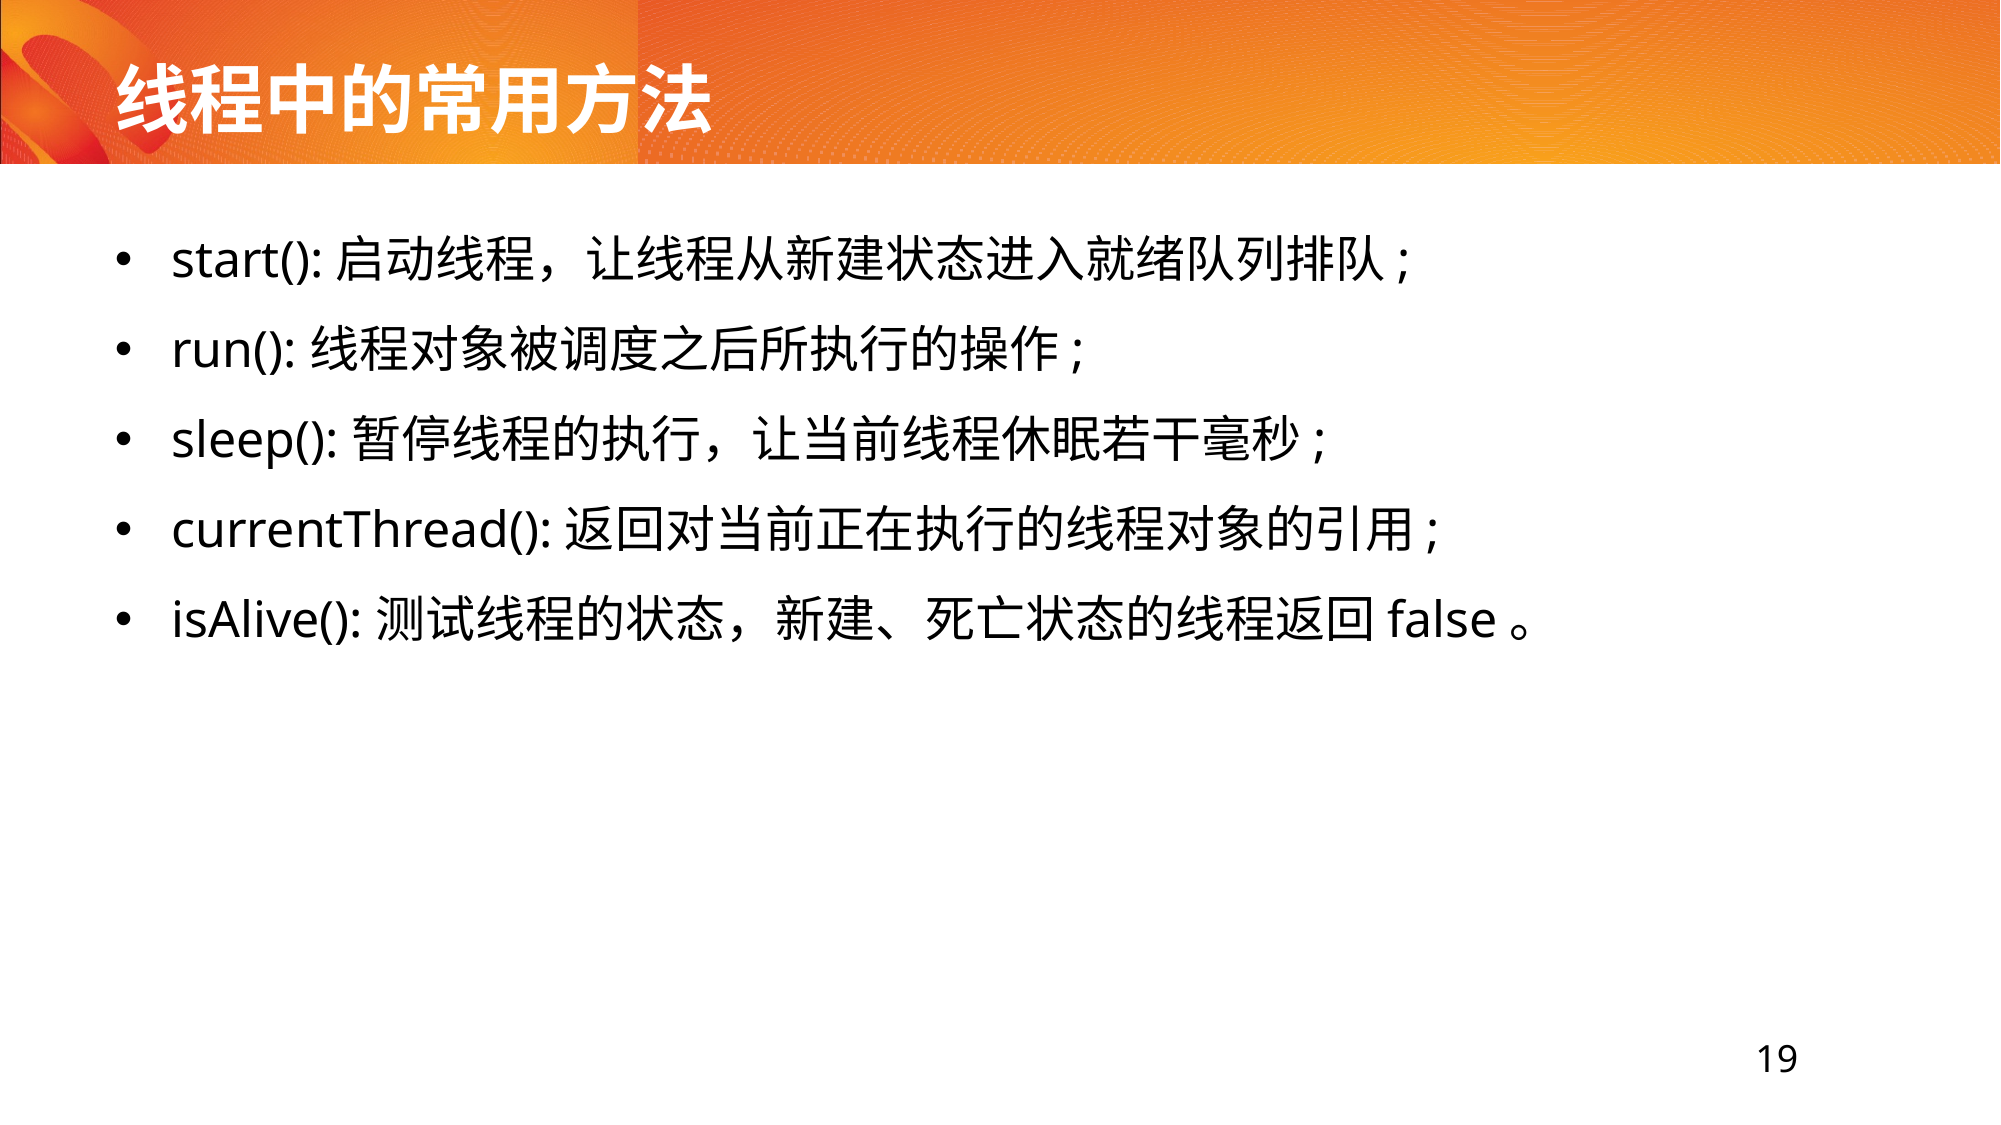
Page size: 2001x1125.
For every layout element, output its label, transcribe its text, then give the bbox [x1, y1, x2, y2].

picture [0, 0, 2000, 164]
list start():启动线程，让线程从新建状态进入就绪队列排队; run():线程对象被调度之后所执行的操作; sleep():暂停线程的执行，让当前线程休眠若干毫秒; currentThread():返回对当前正在执行的线程对象的引用; isAlive():测试线程的状态，新建、死亡状态的线程返回false。 [99, 190, 1900, 1005]
title 线程中的常用方法 [99, 45, 1900, 167]
